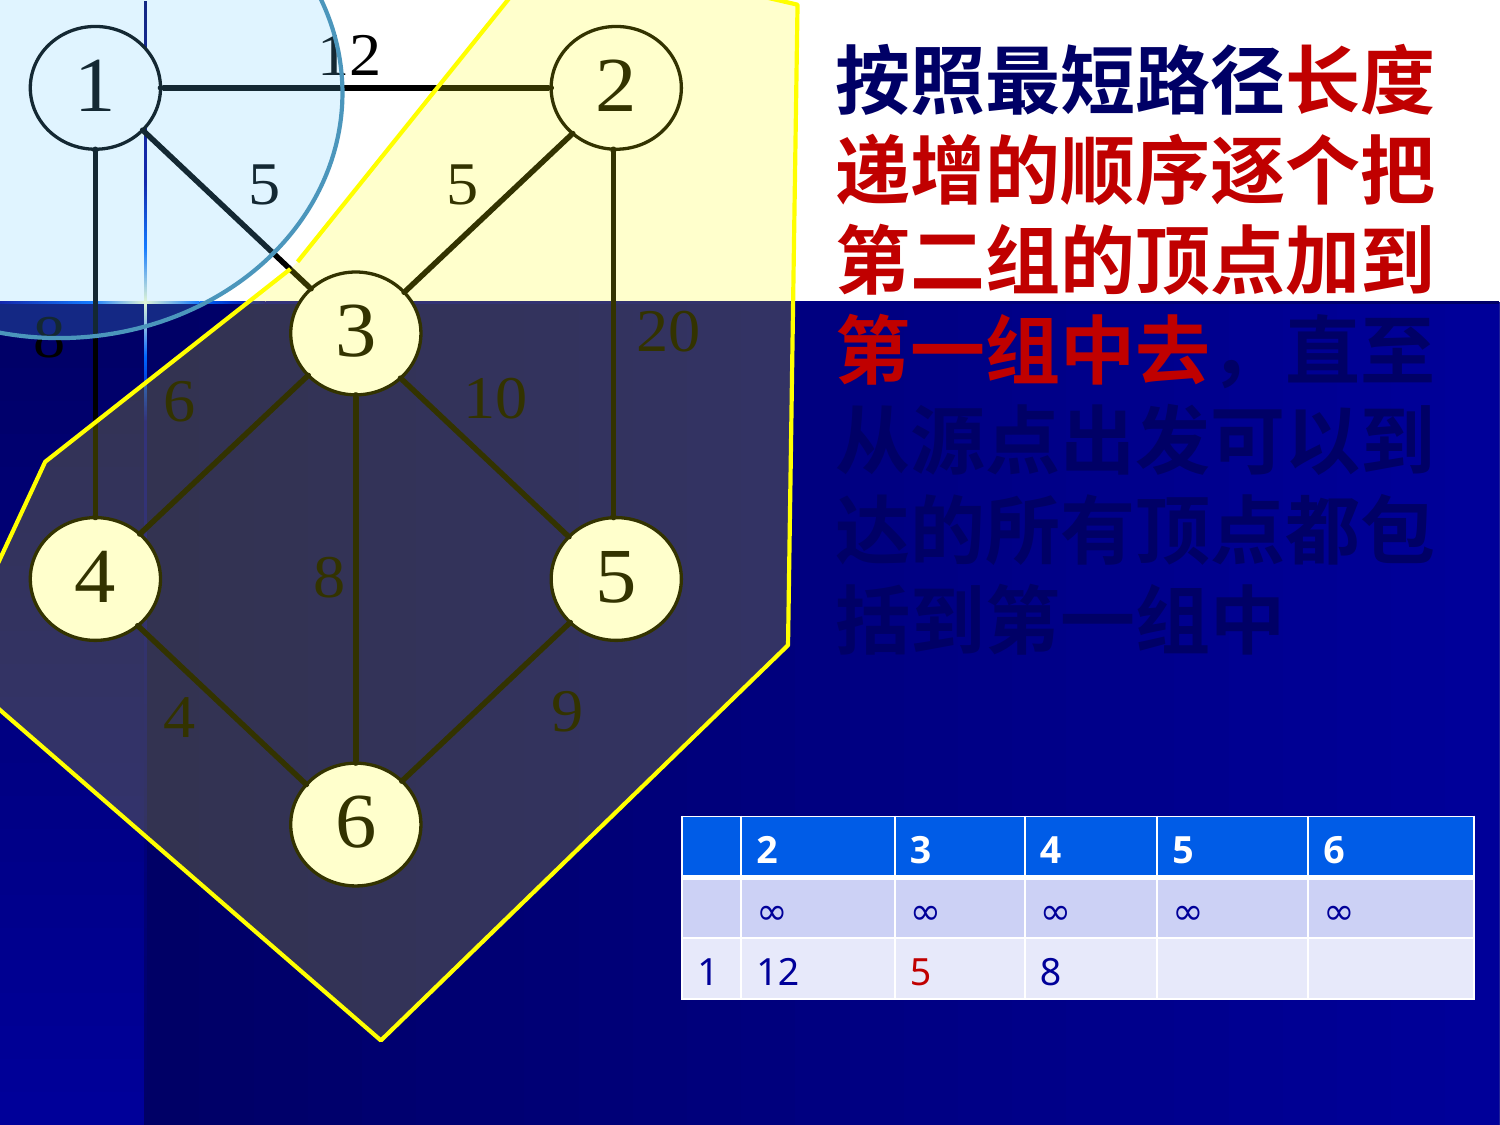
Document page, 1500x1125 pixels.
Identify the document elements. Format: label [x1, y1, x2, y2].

text_box [0, 0, 1500, 1041]
